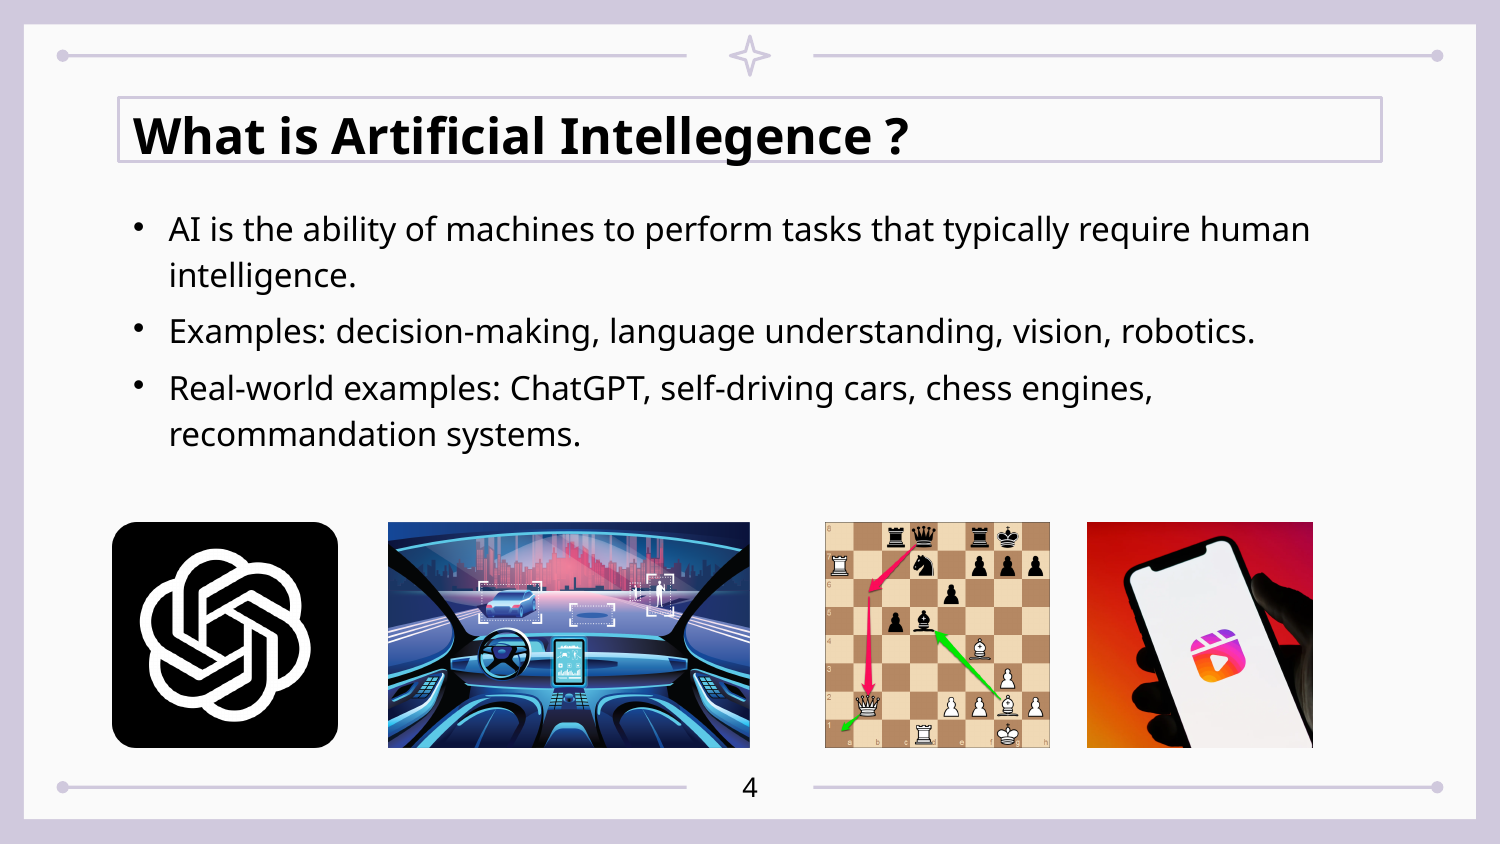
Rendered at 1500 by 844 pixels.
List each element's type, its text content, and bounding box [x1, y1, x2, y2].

subtitle AI is the ability of machines to perform tasks that typically require human intelligence. Examples: decision-making, language understanding, vision, robotics. Real-world examples: ChatGPT, self-driving cars, chess engines, recommandation systems. [118, 187, 1382, 275]
picture [1087, 522, 1313, 748]
subtitle What is Artificial Intellegence ? [118, 97, 1382, 162]
picture [388, 522, 750, 748]
slide_number <number> [705, 755, 795, 810]
picture [824, 522, 1050, 748]
picture [112, 522, 338, 748]
